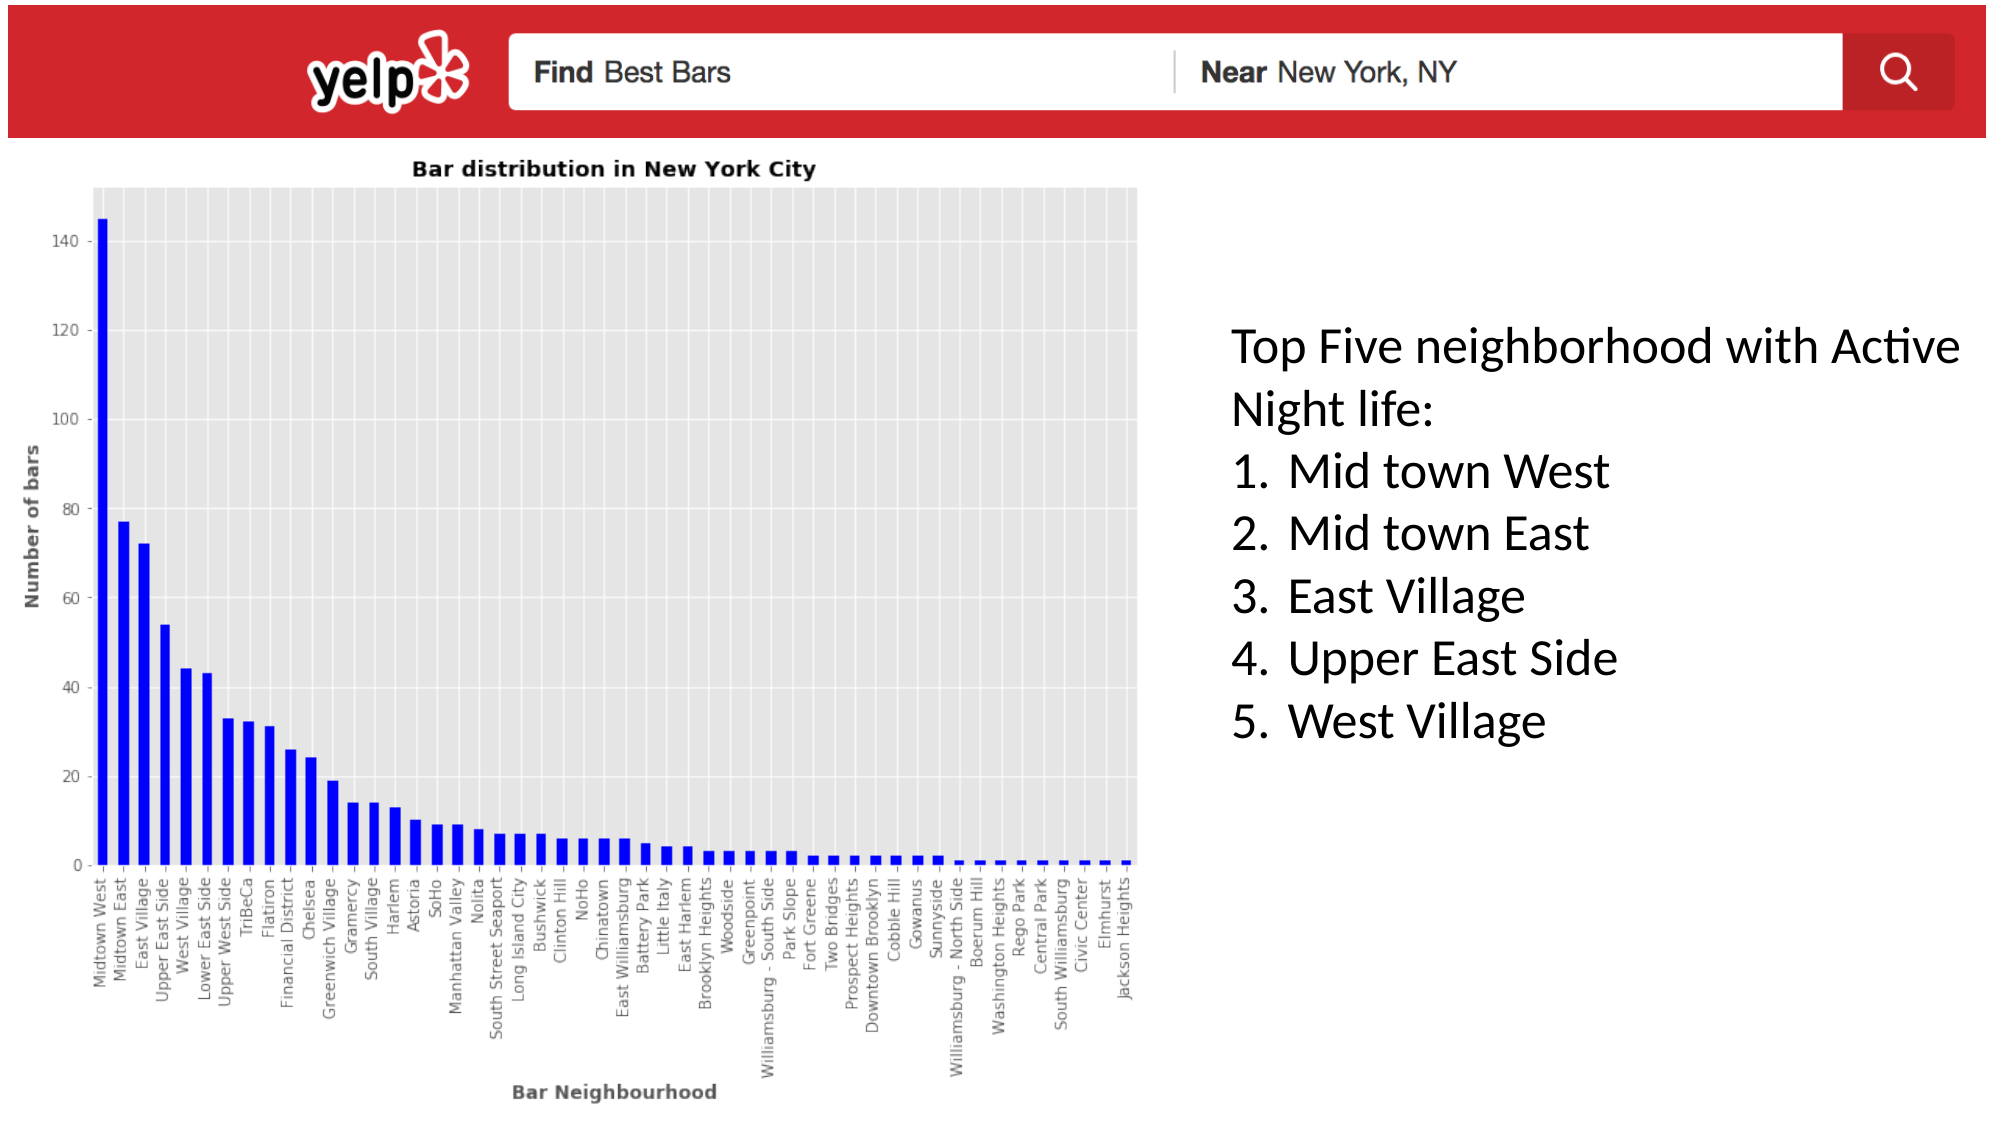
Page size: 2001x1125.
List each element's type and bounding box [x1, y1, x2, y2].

text_box [14, 149, 1981, 1115]
picture [7, 5, 1986, 138]
